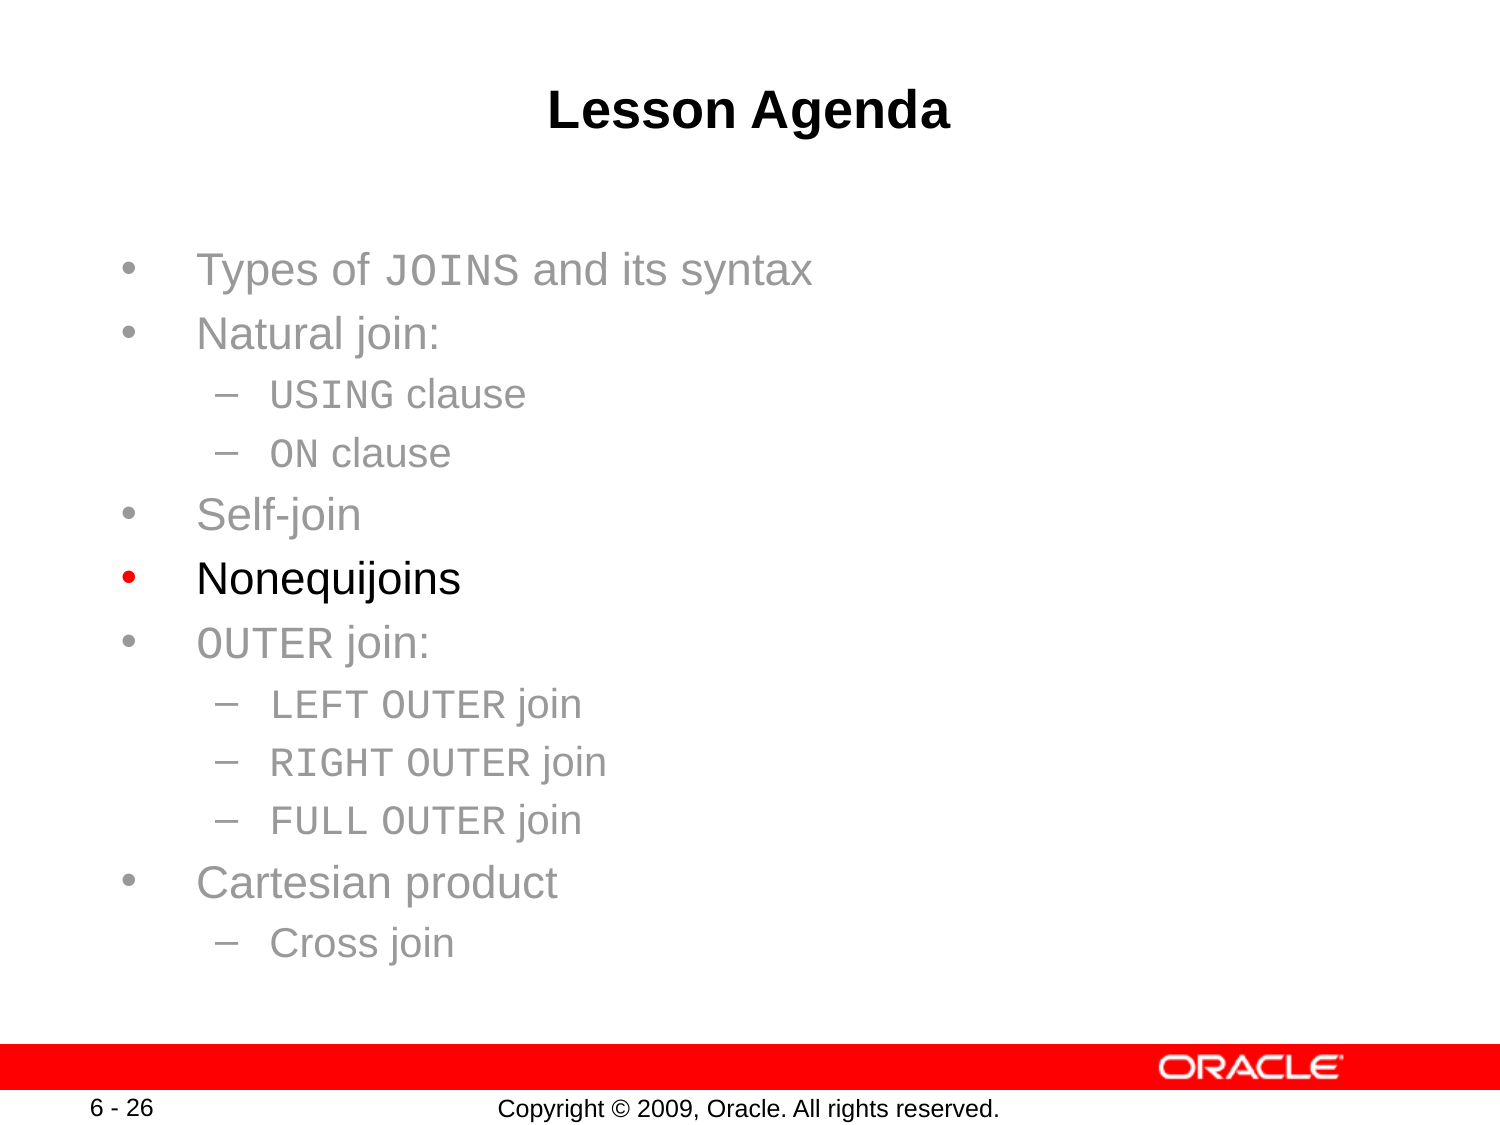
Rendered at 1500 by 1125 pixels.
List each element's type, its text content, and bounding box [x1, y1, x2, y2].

list Types of JOINS and its syntax Natural join: USING clause ON clause Self-join Nonequijoins OUTER join: LEFT OUTER join RIGHT OUTER join FULL OUTER join Cartesian product Cross join [99, 237, 1399, 986]
title Lesson Agenda [99, 72, 1399, 216]
picture [0, 1044, 1500, 1090]
